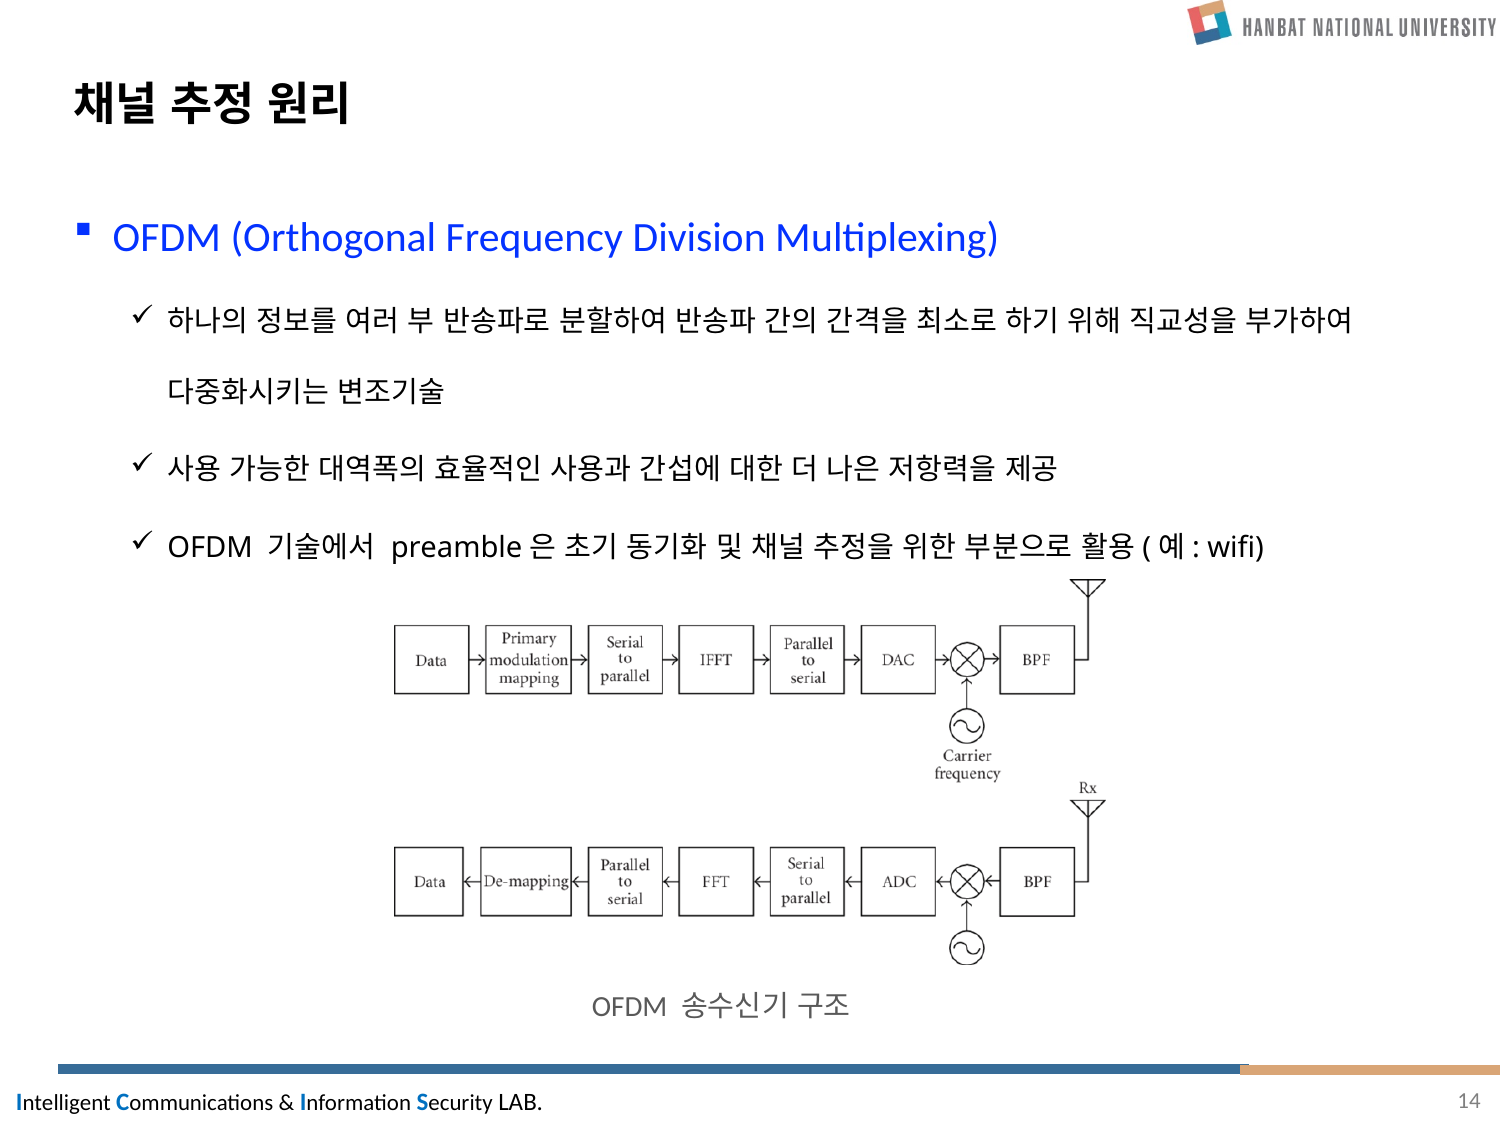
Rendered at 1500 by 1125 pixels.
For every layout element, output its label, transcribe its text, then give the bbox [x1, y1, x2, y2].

picture [1187, 0, 1496, 45]
title 채널 추정 원리 [59, 29, 1441, 148]
picture [394, 579, 1106, 965]
text_box OFDM 송수신기 구조 [577, 979, 1021, 1030]
list OFDM (Orthogonal Frequency Division Multiplexing) 하나의 정보를 여러 부 반송파로 분할하여 반송파 간의 간격을 최소로 하기 위해 직교성을 부가하여 다중화시키는 변조기술 사용 가능한 대역폭의 효율적인 사용과 간섭에 대한 더 나은 저항력을 제공 OFDM 기술에서 preamble은 초기 동기화 및 채널 추정을 위한 부분으로 활용(예: wifi) [59, 177, 1441, 1063]
slide_number 14 [1158, 1077, 1496, 1125]
